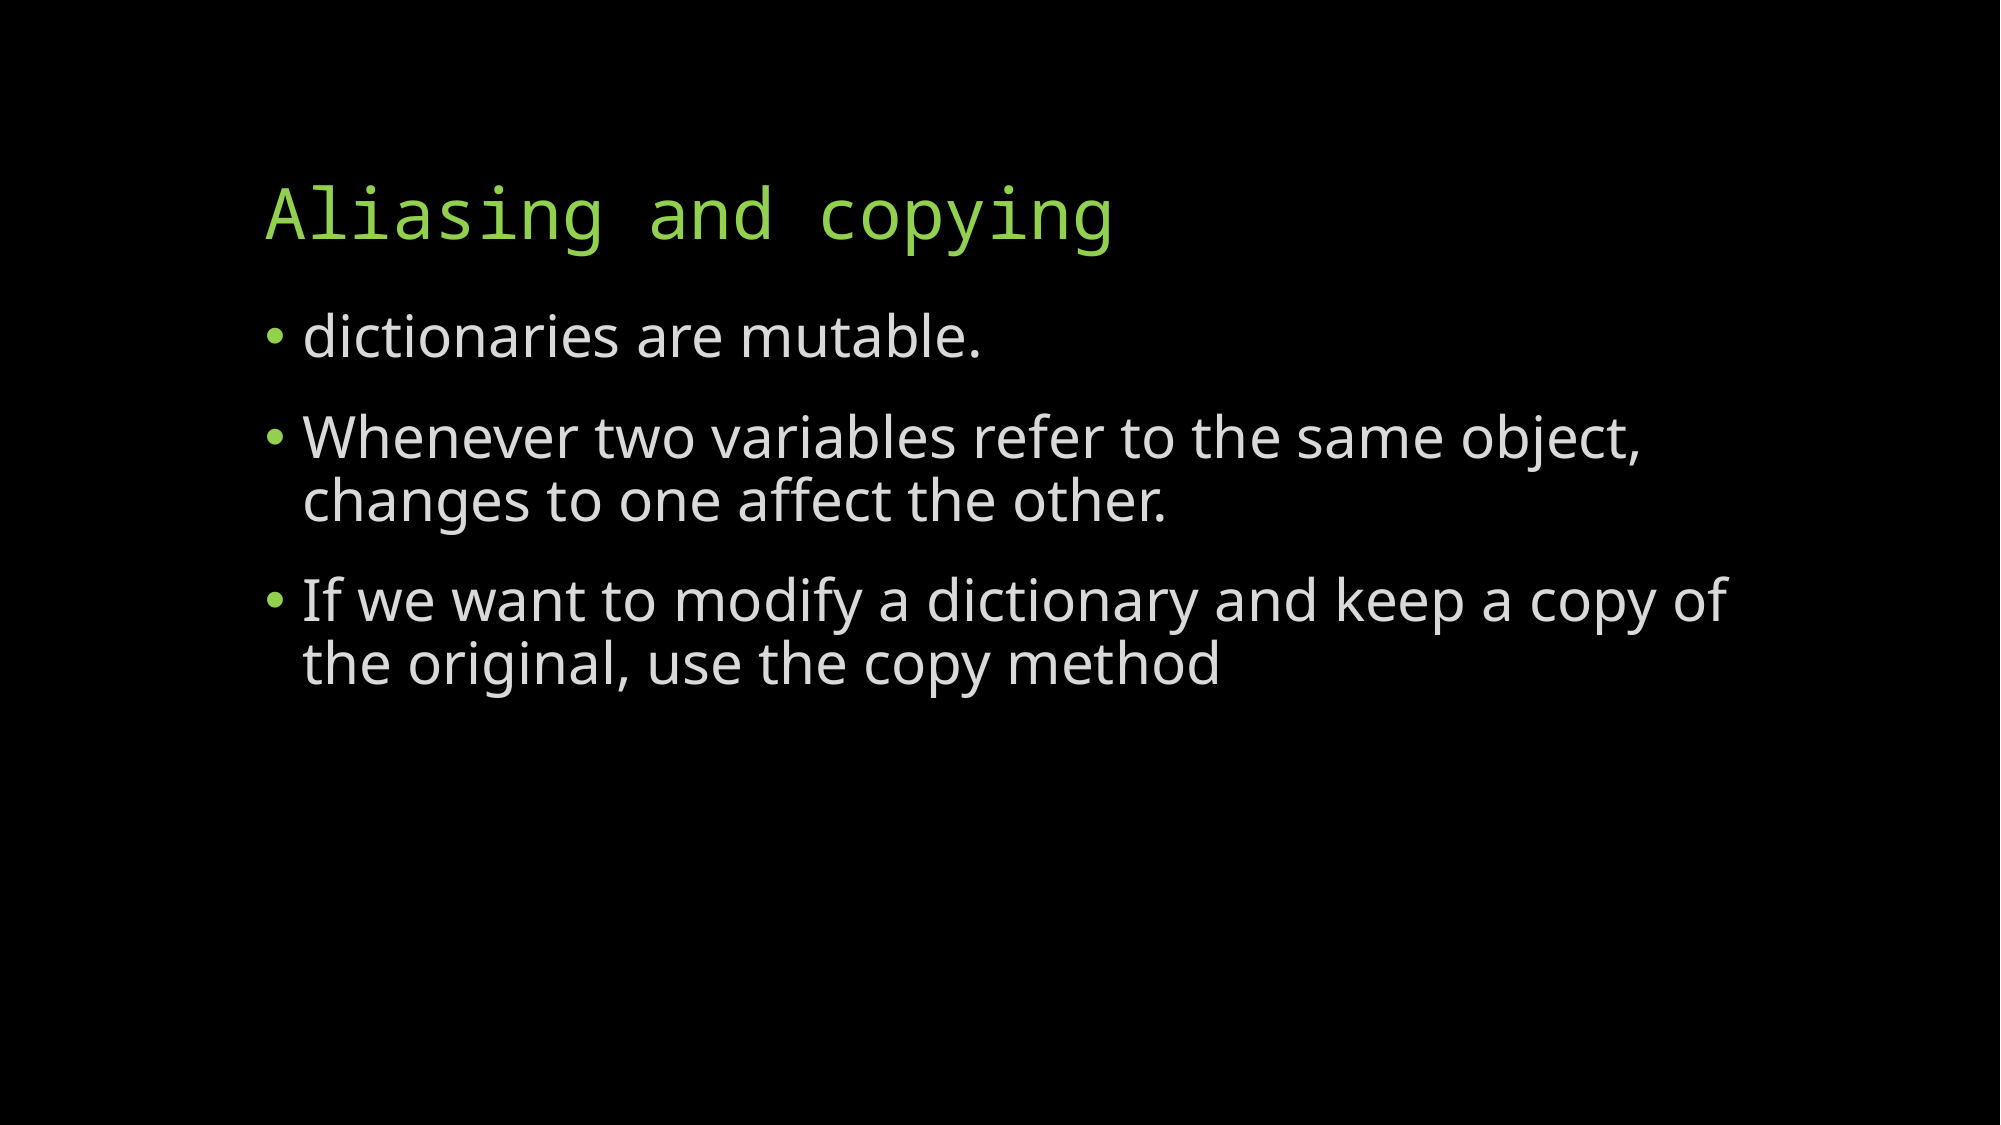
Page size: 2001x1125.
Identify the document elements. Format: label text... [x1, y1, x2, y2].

list dictionaries are mutable. Whenever two variables refer to the same object, changes to one affect the other. If we want to modify a dictionary and keep a copy of the original, use the copy method [249, 299, 1750, 1000]
title Aliasing and copying [249, 75, 1750, 263]
